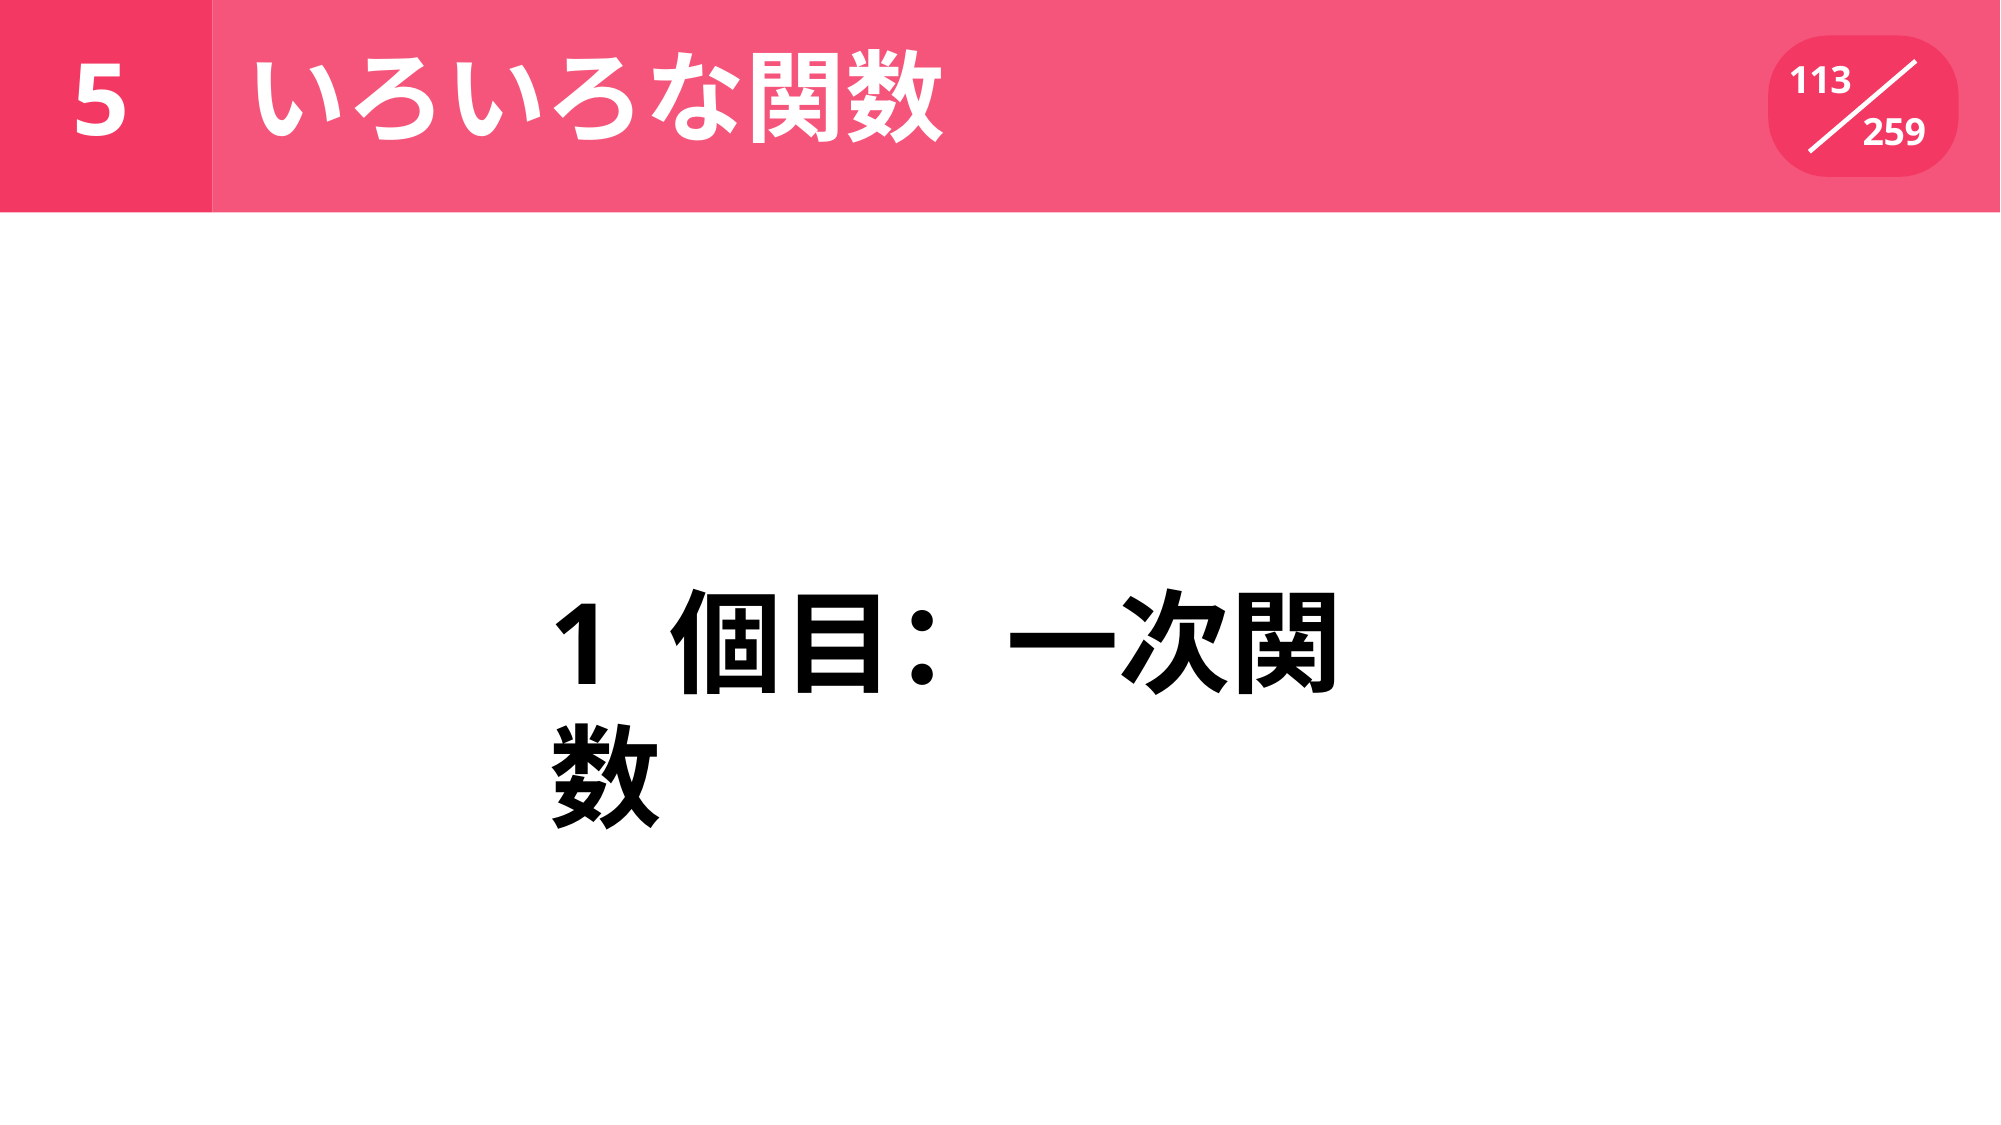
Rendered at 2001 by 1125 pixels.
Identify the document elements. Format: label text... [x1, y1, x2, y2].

title 5 [54, 33, 159, 224]
text_box [0, 0, 212, 213]
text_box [212, 0, 2000, 213]
text_box 1 個目：一次関数 [547, 569, 1453, 842]
